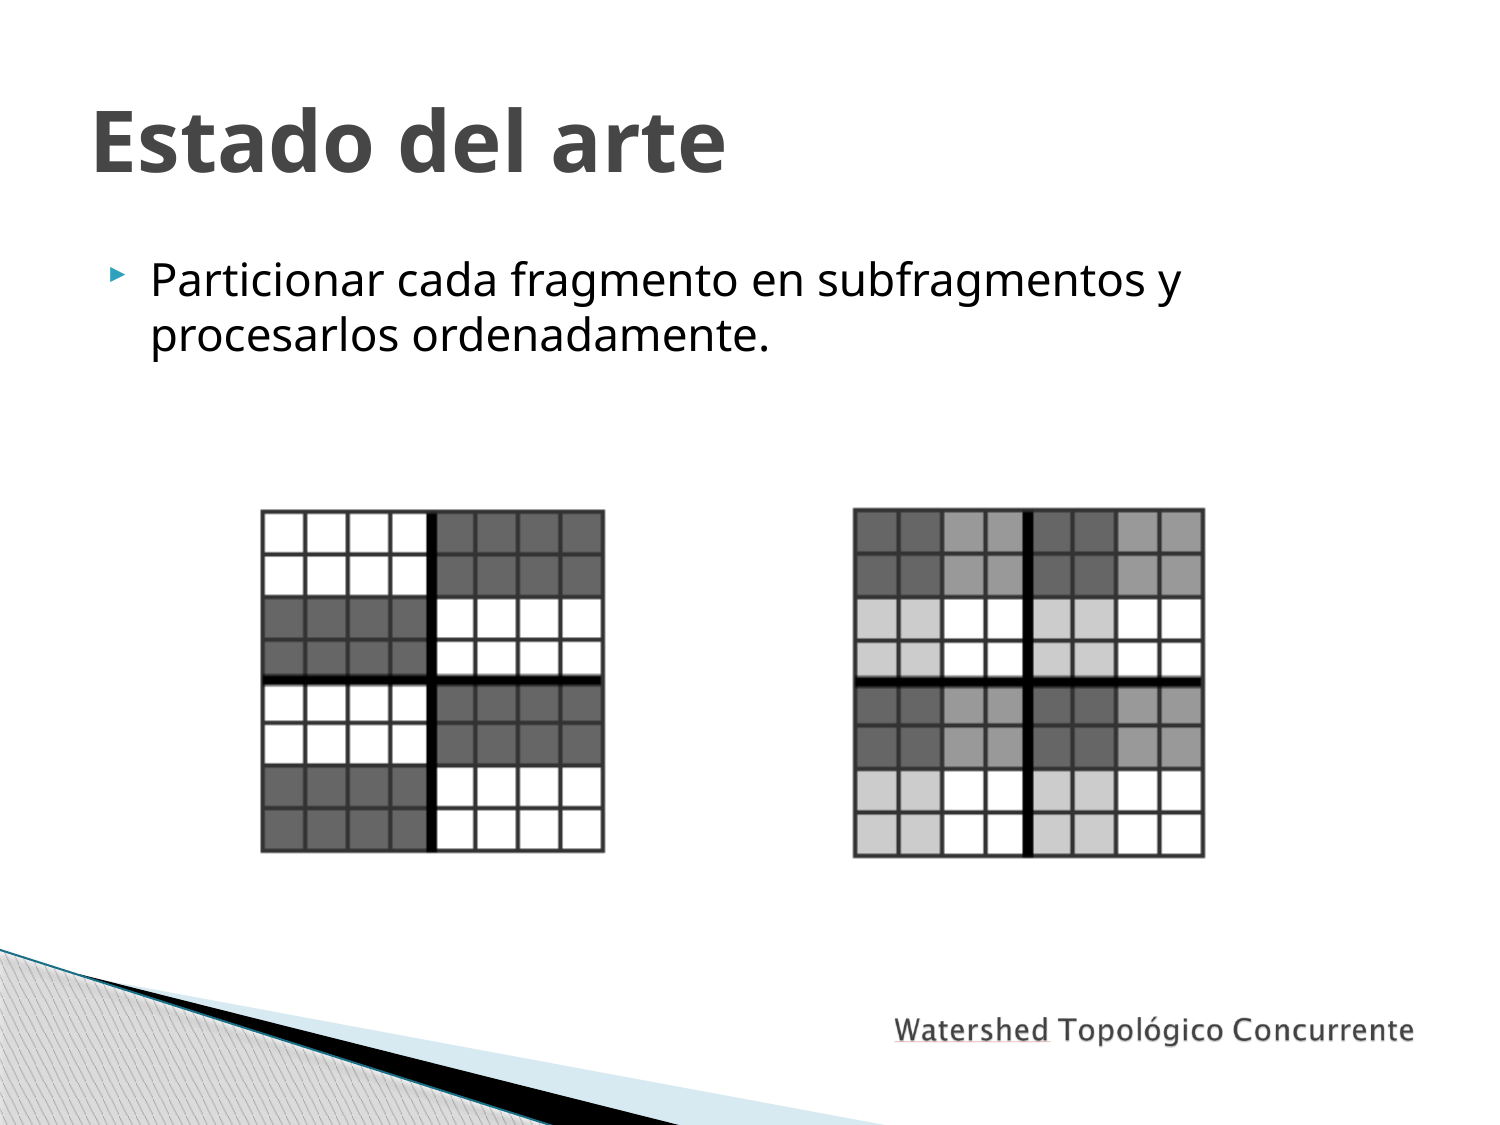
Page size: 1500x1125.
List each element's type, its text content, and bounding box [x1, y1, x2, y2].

picture [833, 489, 1247, 900]
picture [891, 1011, 1417, 1049]
title Estado del arte [75, 45, 1425, 233]
picture [241, 491, 647, 894]
list Particionar cada fragmento en subfragmentos y procesarlos ordenadamente. [75, 243, 1425, 986]
